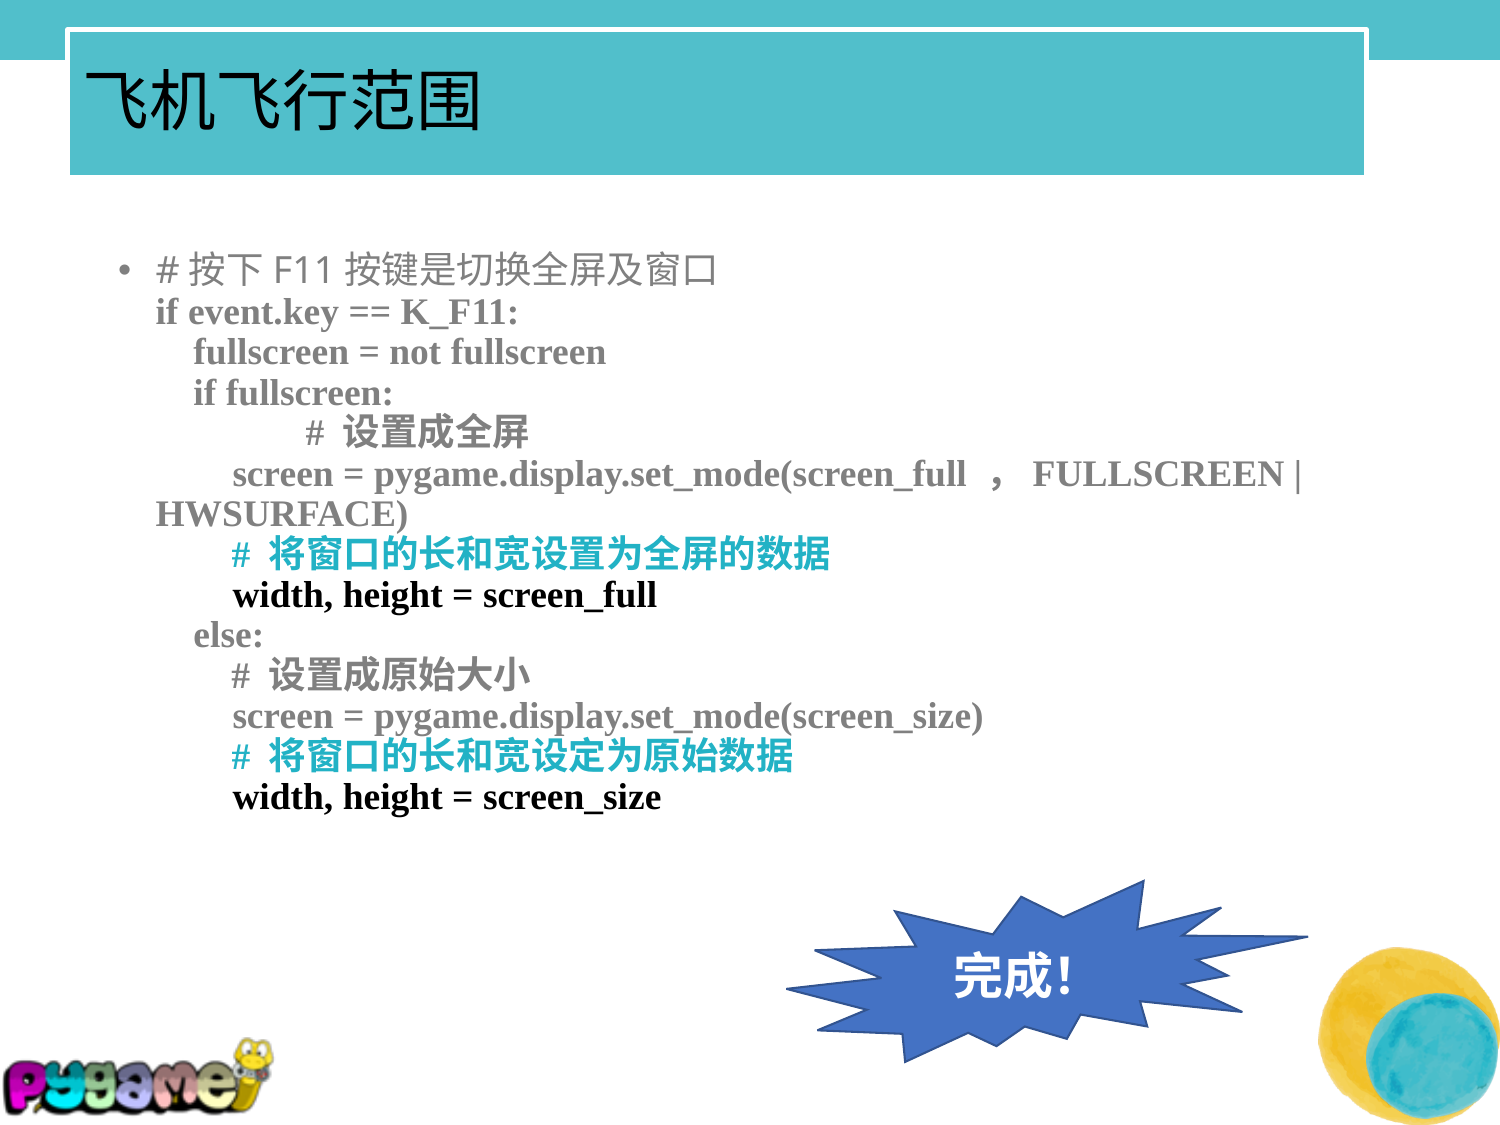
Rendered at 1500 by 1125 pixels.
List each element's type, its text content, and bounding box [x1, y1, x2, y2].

picture [1318, 947, 1500, 1125]
list #按下F11按键是切换全屏及窗口 if event.key == K_F11: fullscreen = not fullscreen if fullscreen: # 设置成全屏 screen = pygame.display.set_mode(screen_full ，FULLSCREEN | HWSURFACE) # 将窗口的长和宽设置为全屏的数据 width, height = screen_full else: # 设置成原始大小 screen = pygame.display.set_mode(screen_size) # 将窗口的长和宽设定为原始数据 width, height = screen_size [103, 244, 1397, 1014]
title 飞机飞行范围 [65, 27, 1369, 179]
picture [2, 1036, 280, 1125]
text_box 完成！ [786, 879, 1309, 1064]
